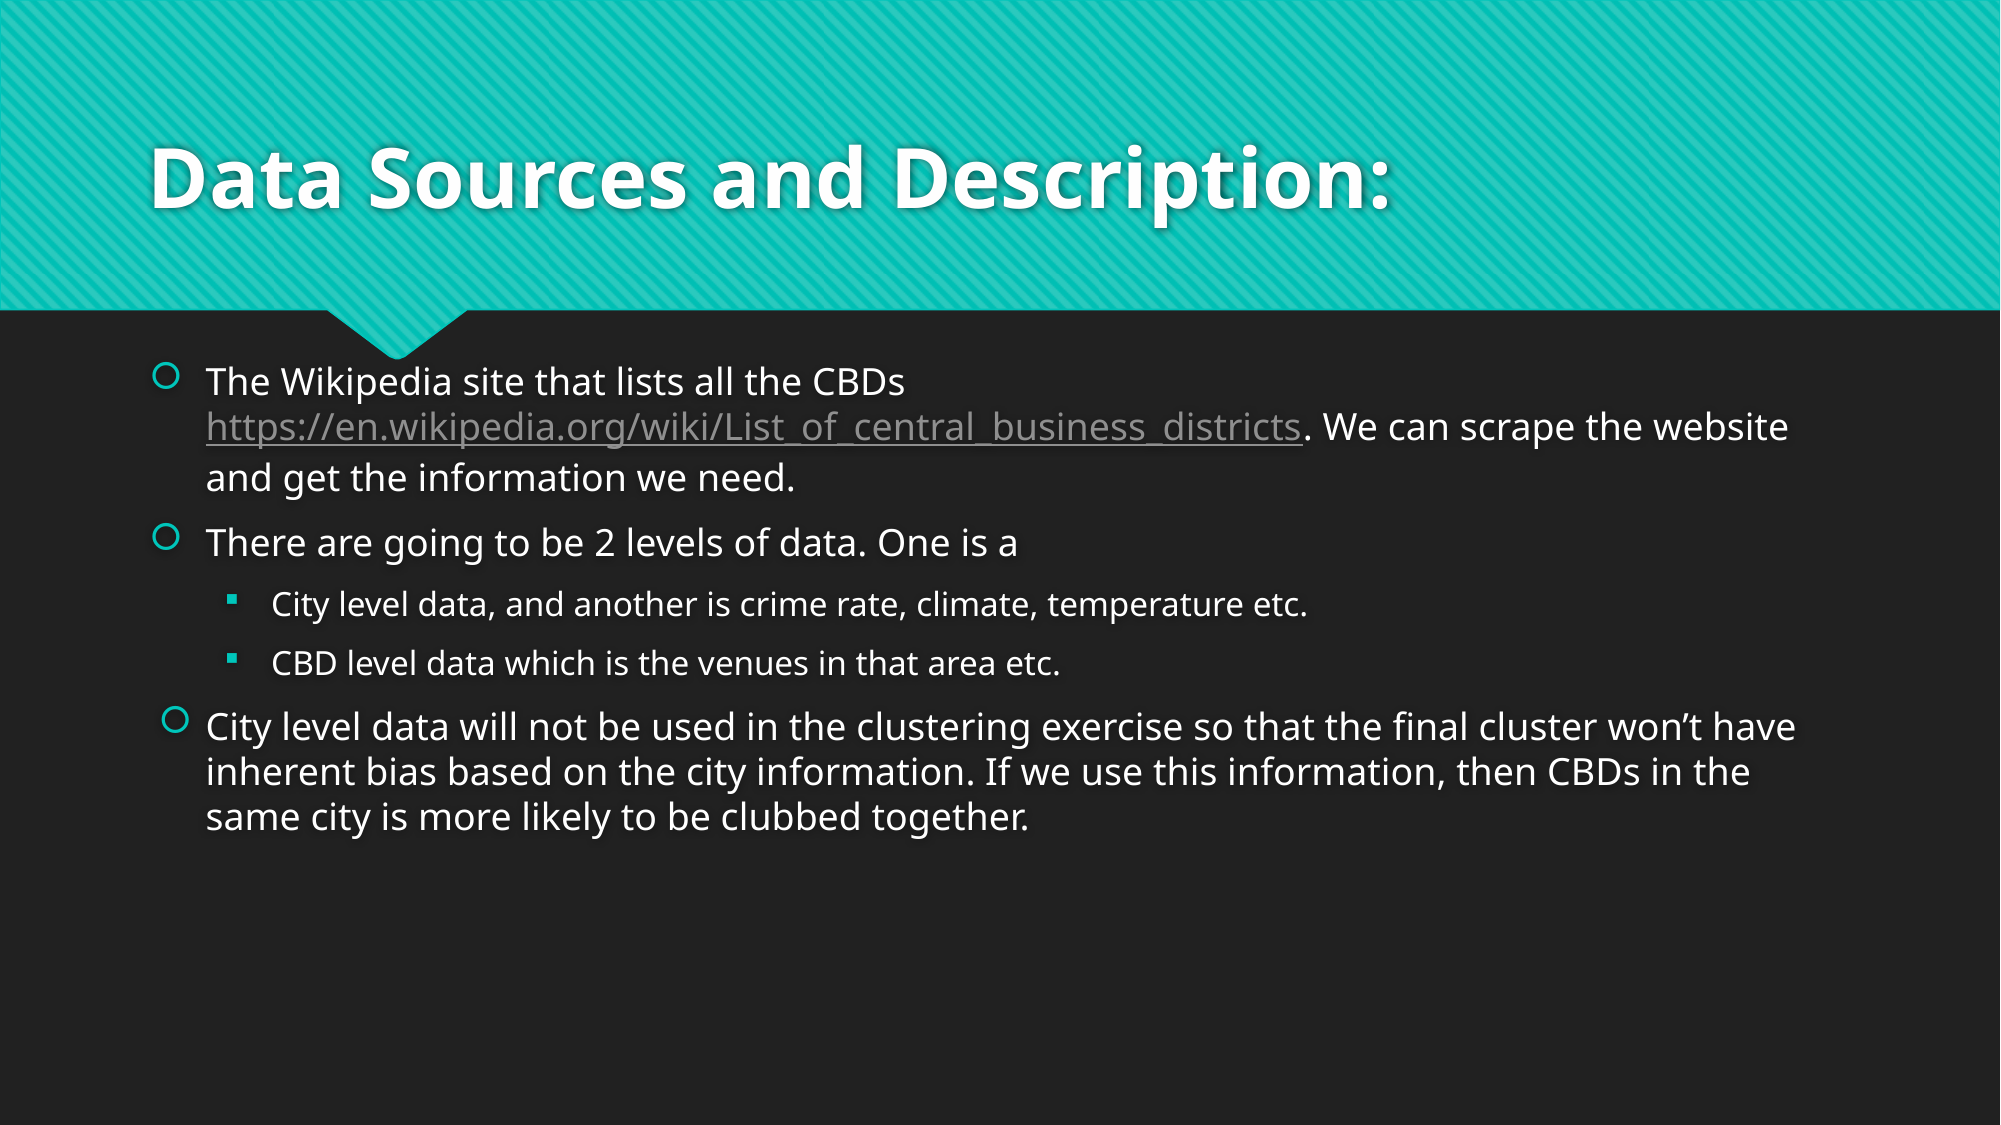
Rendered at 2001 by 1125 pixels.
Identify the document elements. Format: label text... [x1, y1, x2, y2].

list The Wikipedia site that lists all the CBDs https://en.wikipedia.org/wiki/List_of_central_business_districts. We can scrape the website and get the information we need. There are going to be 2 levels of data. One is a City level data, and another is crime rate, climate, temperature etc. CBD level data which is the venues in that area etc. City level data will not be used in the clustering exercise so that the final cluster won’t have inherent bias based on the city information. If we use this information, then CBDs in the same city is more likely to be clubbed together. [134, 364, 1866, 962]
title Data Sources and Description: [132, 73, 1868, 233]
